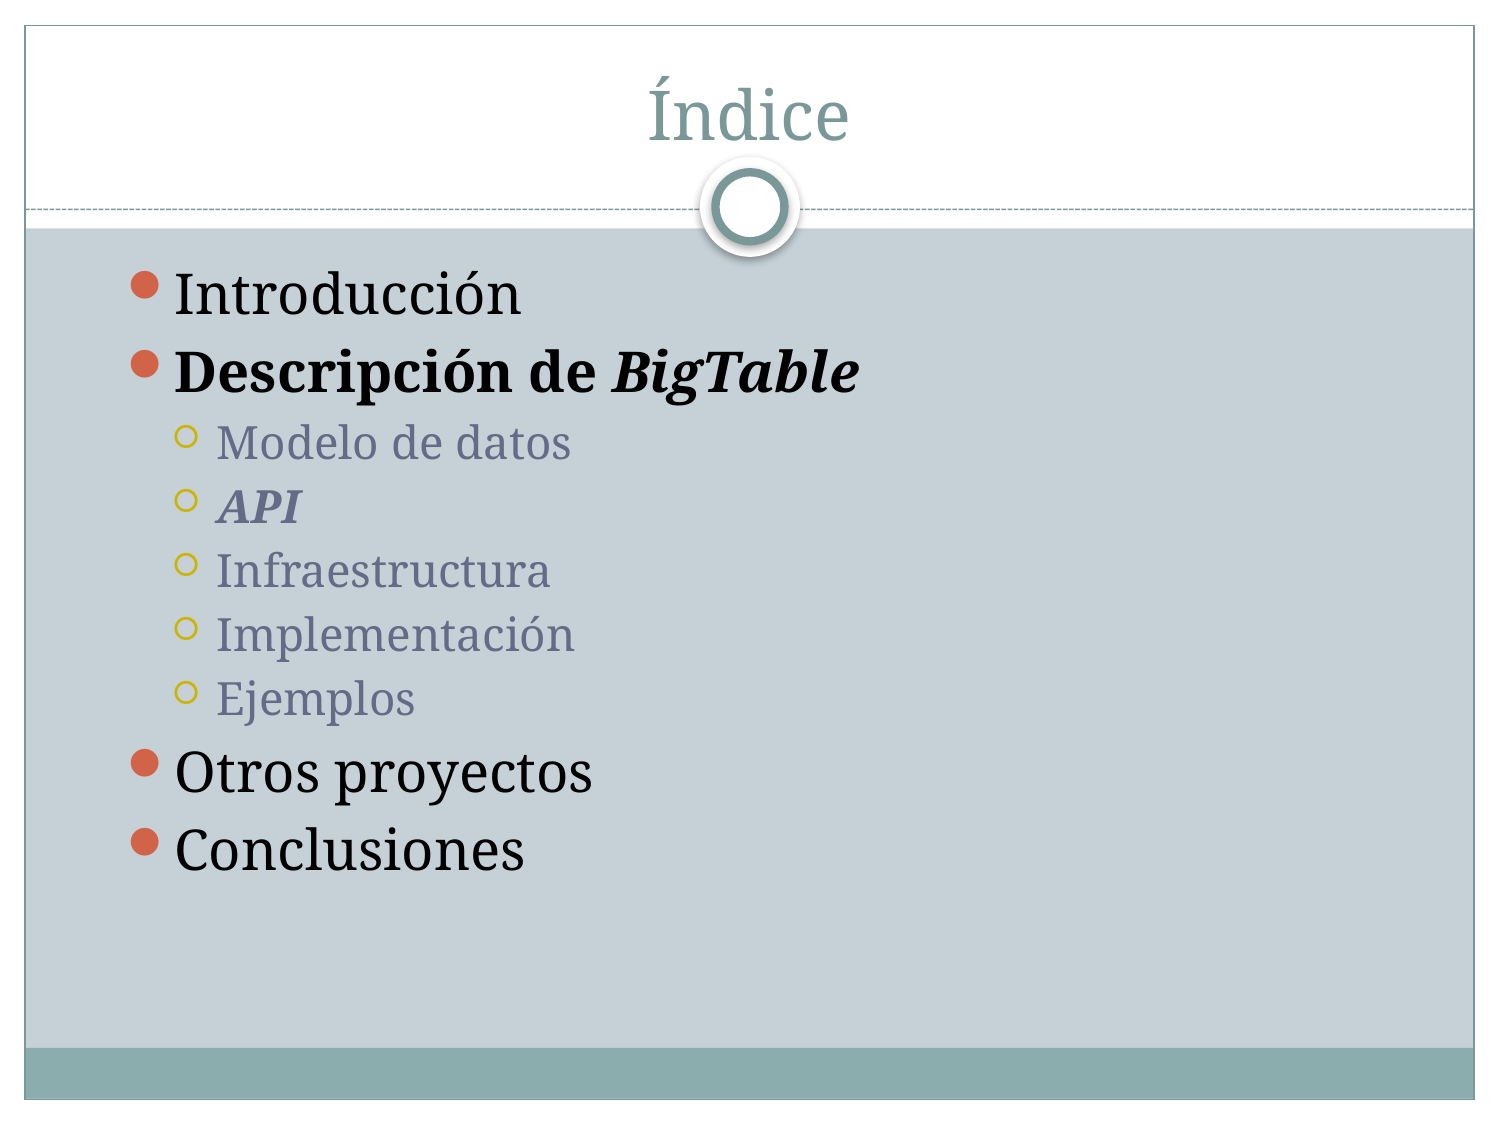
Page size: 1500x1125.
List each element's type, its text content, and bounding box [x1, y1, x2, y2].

list Introducción Descripción de BigTable Modelo de datos API Infraestructura Implementación Ejemplos Otros proyectos Conclusiones [112, 250, 1445, 1001]
title Índice [49, 37, 1450, 162]
